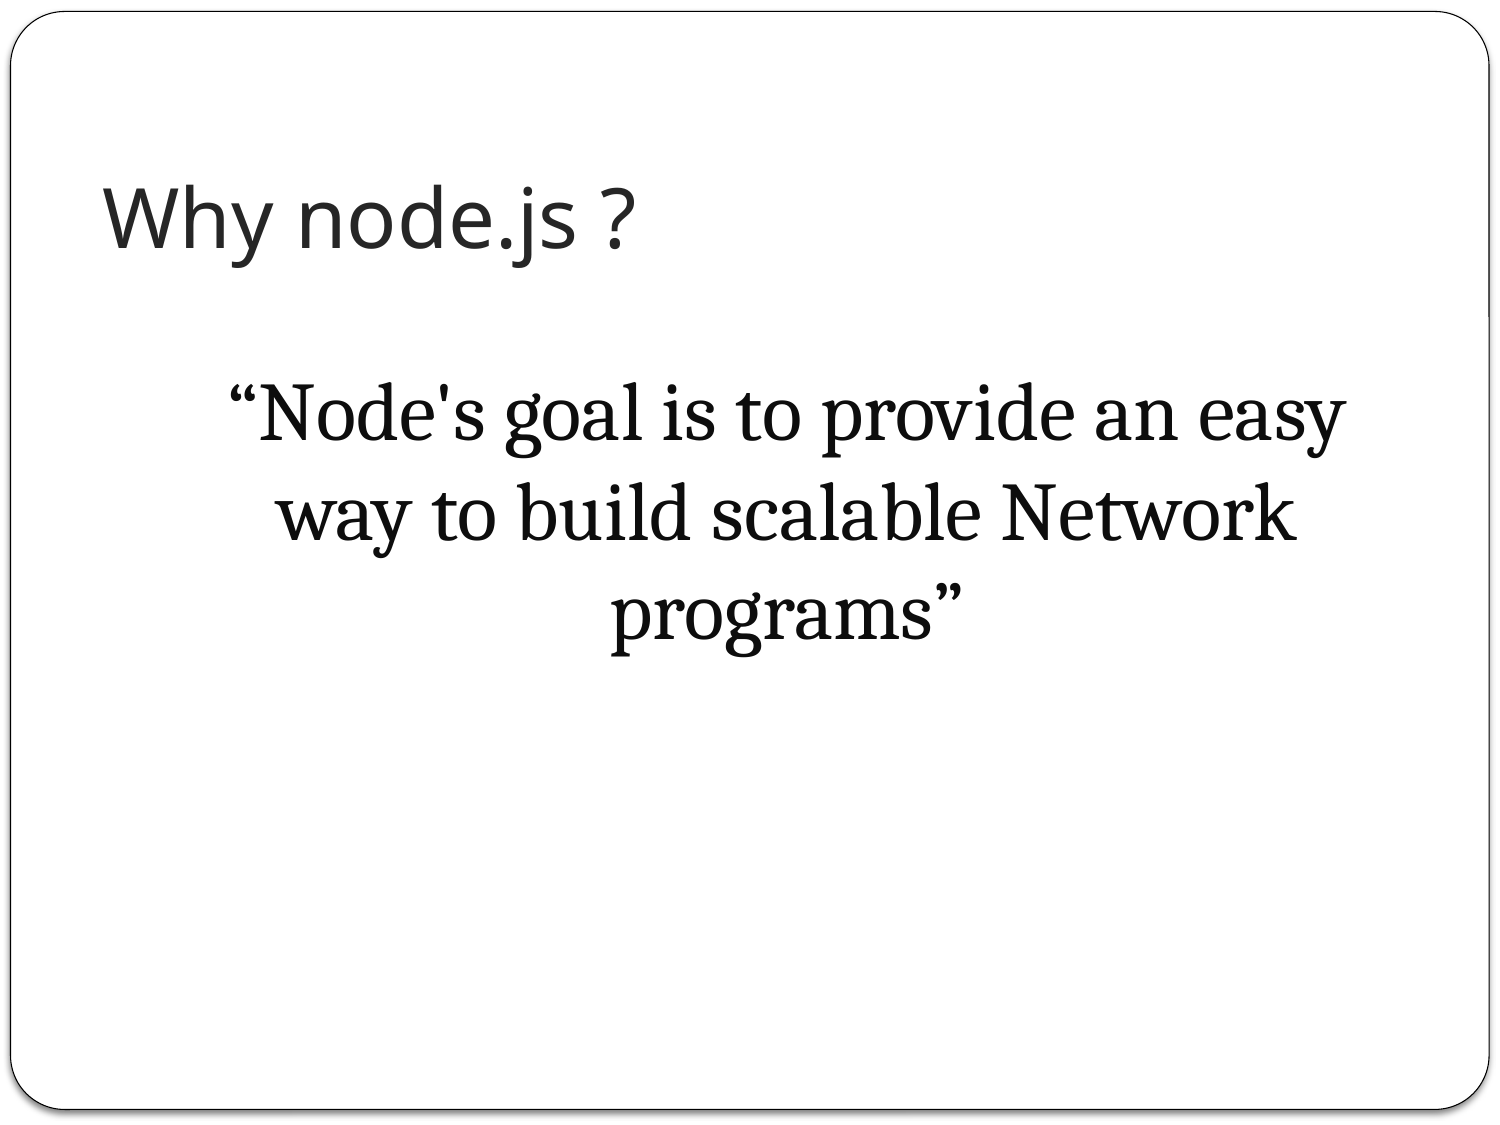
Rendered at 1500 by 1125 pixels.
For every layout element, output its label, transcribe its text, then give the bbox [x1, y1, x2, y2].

list “Node's goal is to provide an easy way to build scalable Network programs” [150, 237, 1425, 988]
title Why node.js ? [87, 137, 1288, 280]
